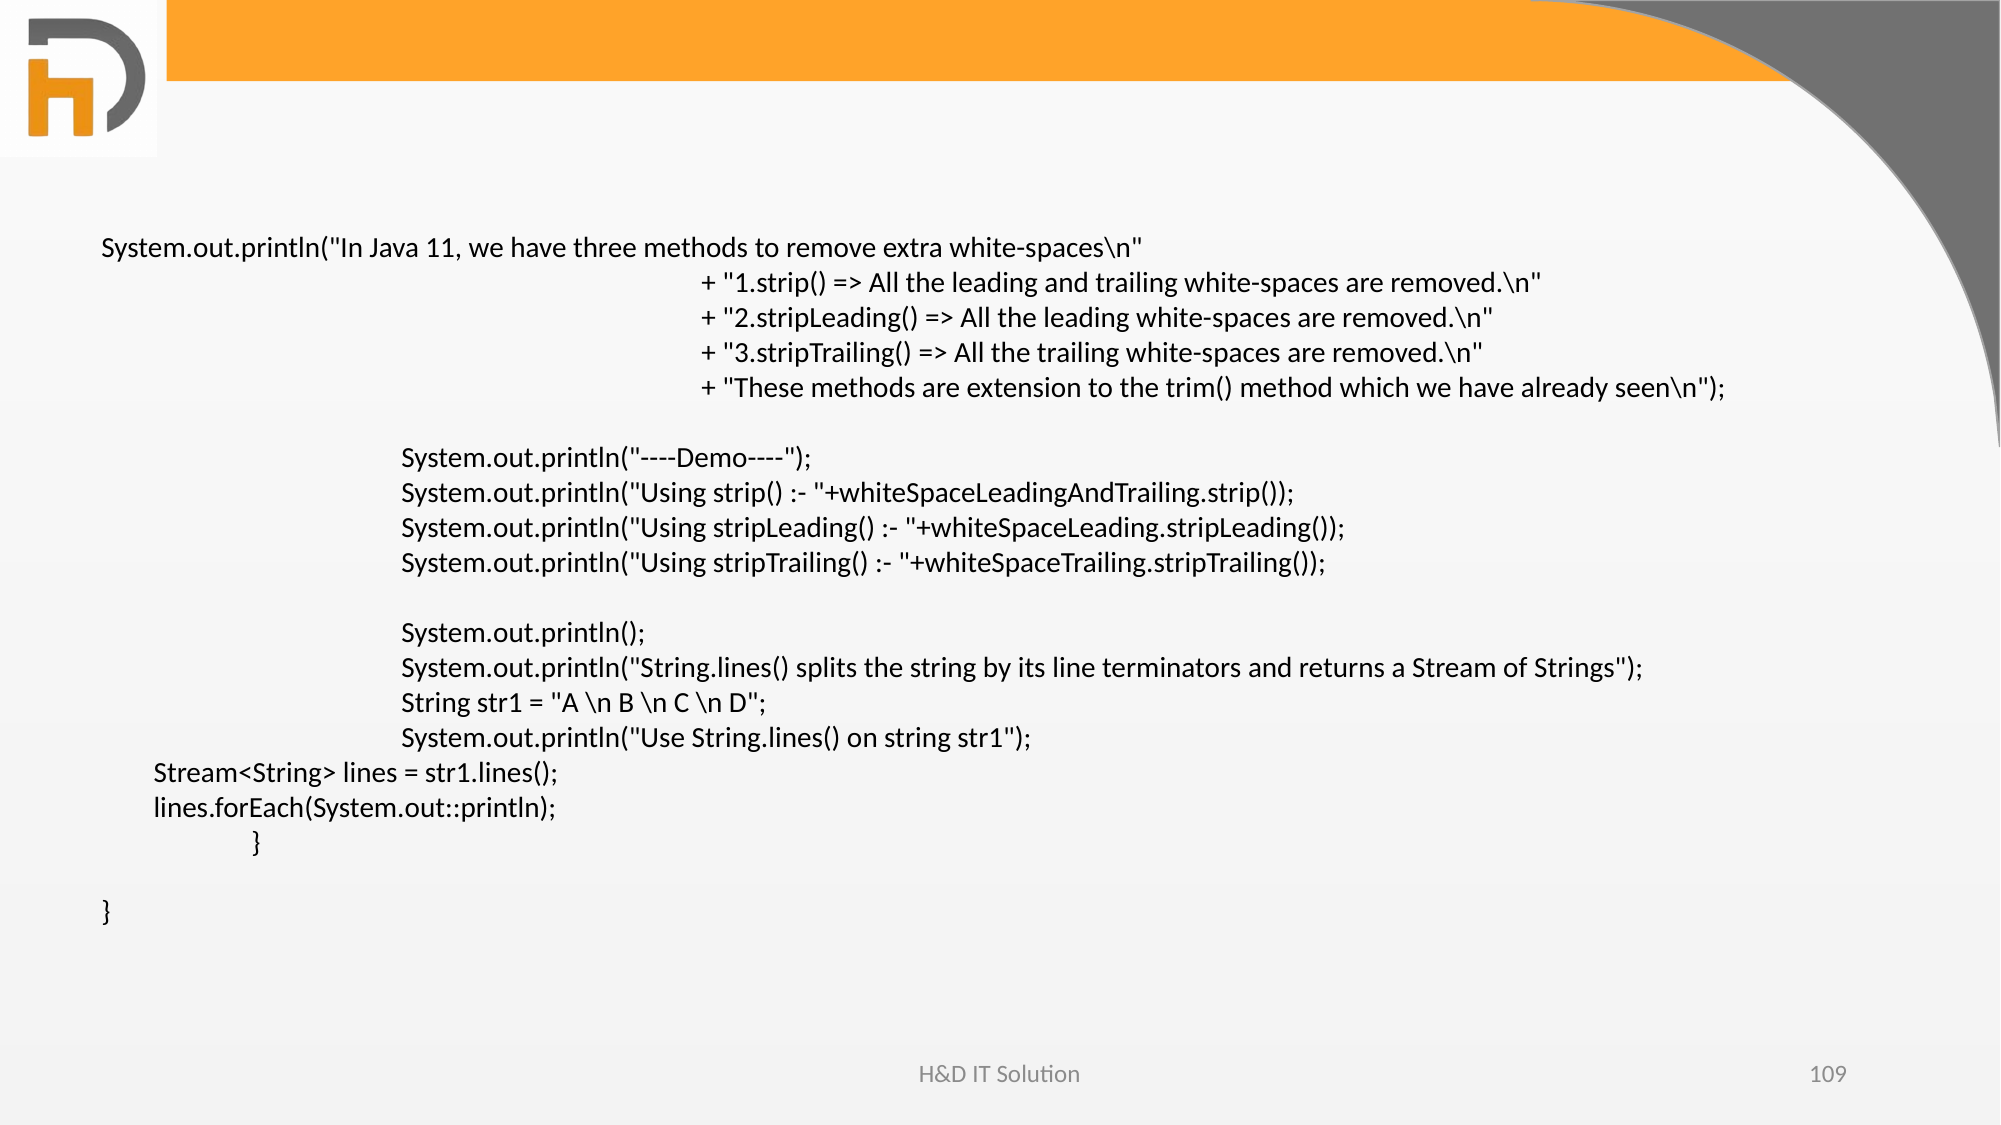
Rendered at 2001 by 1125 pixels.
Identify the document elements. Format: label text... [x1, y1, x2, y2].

footer H&D IT Solution [662, 1042, 1338, 1103]
text_box System.out.println("In Java 11, we have three methods to remove extra white-spaces\n" + "1.strip() => All the leading and trailing white-spaces are removed.\n" + "2.stripLeading() => All the leading white-spaces are removed.\n" + "3.stripTrailing() => All the trailing white-spaces are removed.\n" + "These methods are extension to the trim() method which we have already seen\n"); System.out.println("----Demo----"); System.out.println("Using strip() :- "+whiteSpaceLeadingAndTrailing.strip()); System.out.println("Using stripLeading() :- "+whiteSpaceLeading.stripLeading()); System.out.println("Using stripTrailing() :- "+whiteSpaceTrailing.stripTrailing()); System.out.println(); System.out.println("String.lines() splits the string by its line terminators and returns a Stream of Strings"); String str1 = "A \n B \n C \n D"; System.out.println("Use String.lines() on string str1"); Stream<String> lines = str1.lines(); lines.forEach(System.out::println); } } [86, 221, 1978, 936]
picture [0, 0, 157, 157]
slide_number 109 [1412, 1042, 1863, 1103]
